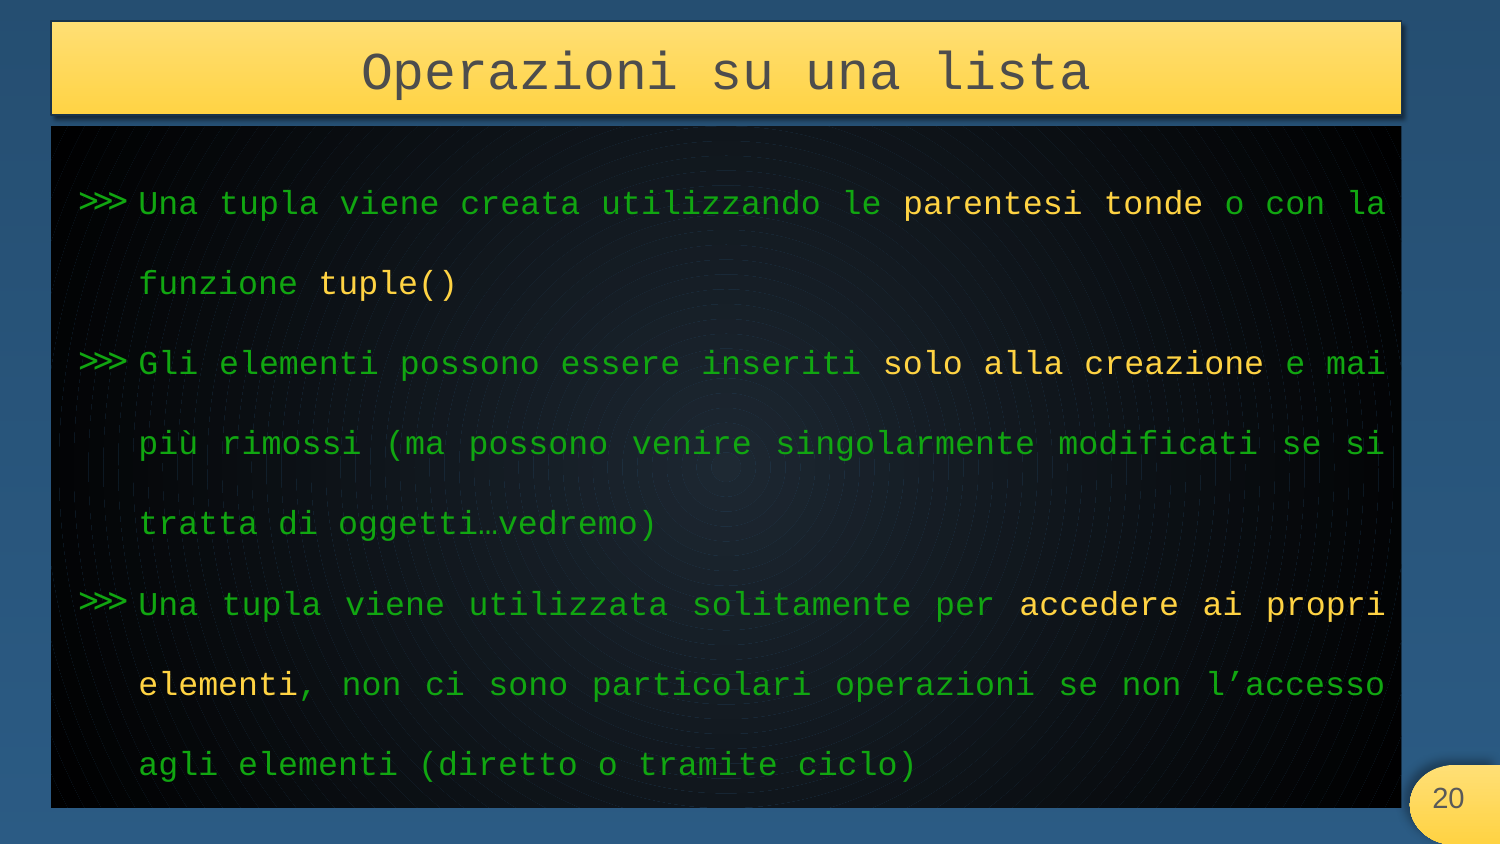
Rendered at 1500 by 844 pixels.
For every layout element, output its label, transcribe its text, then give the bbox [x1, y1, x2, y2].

list Una tupla viene creata utilizzando le parentesi tonde o con la funzione tuple() Gli elementi possono essere inseriti solo alla creazione e mai più rimossi (ma possono venire singolarmente modificati se si tratta di oggetti…vedremo) Una tupla viene utilizzata solitamente per accedere ai propri elementi, non ci sono particolari operazioni se non l’accesso agli elementi (diretto o tramite ciclo) [51, 126, 1402, 808]
slide_number ‹#› [1389, 764, 1480, 830]
title Operazioni su una lista [50, 20, 1402, 116]
